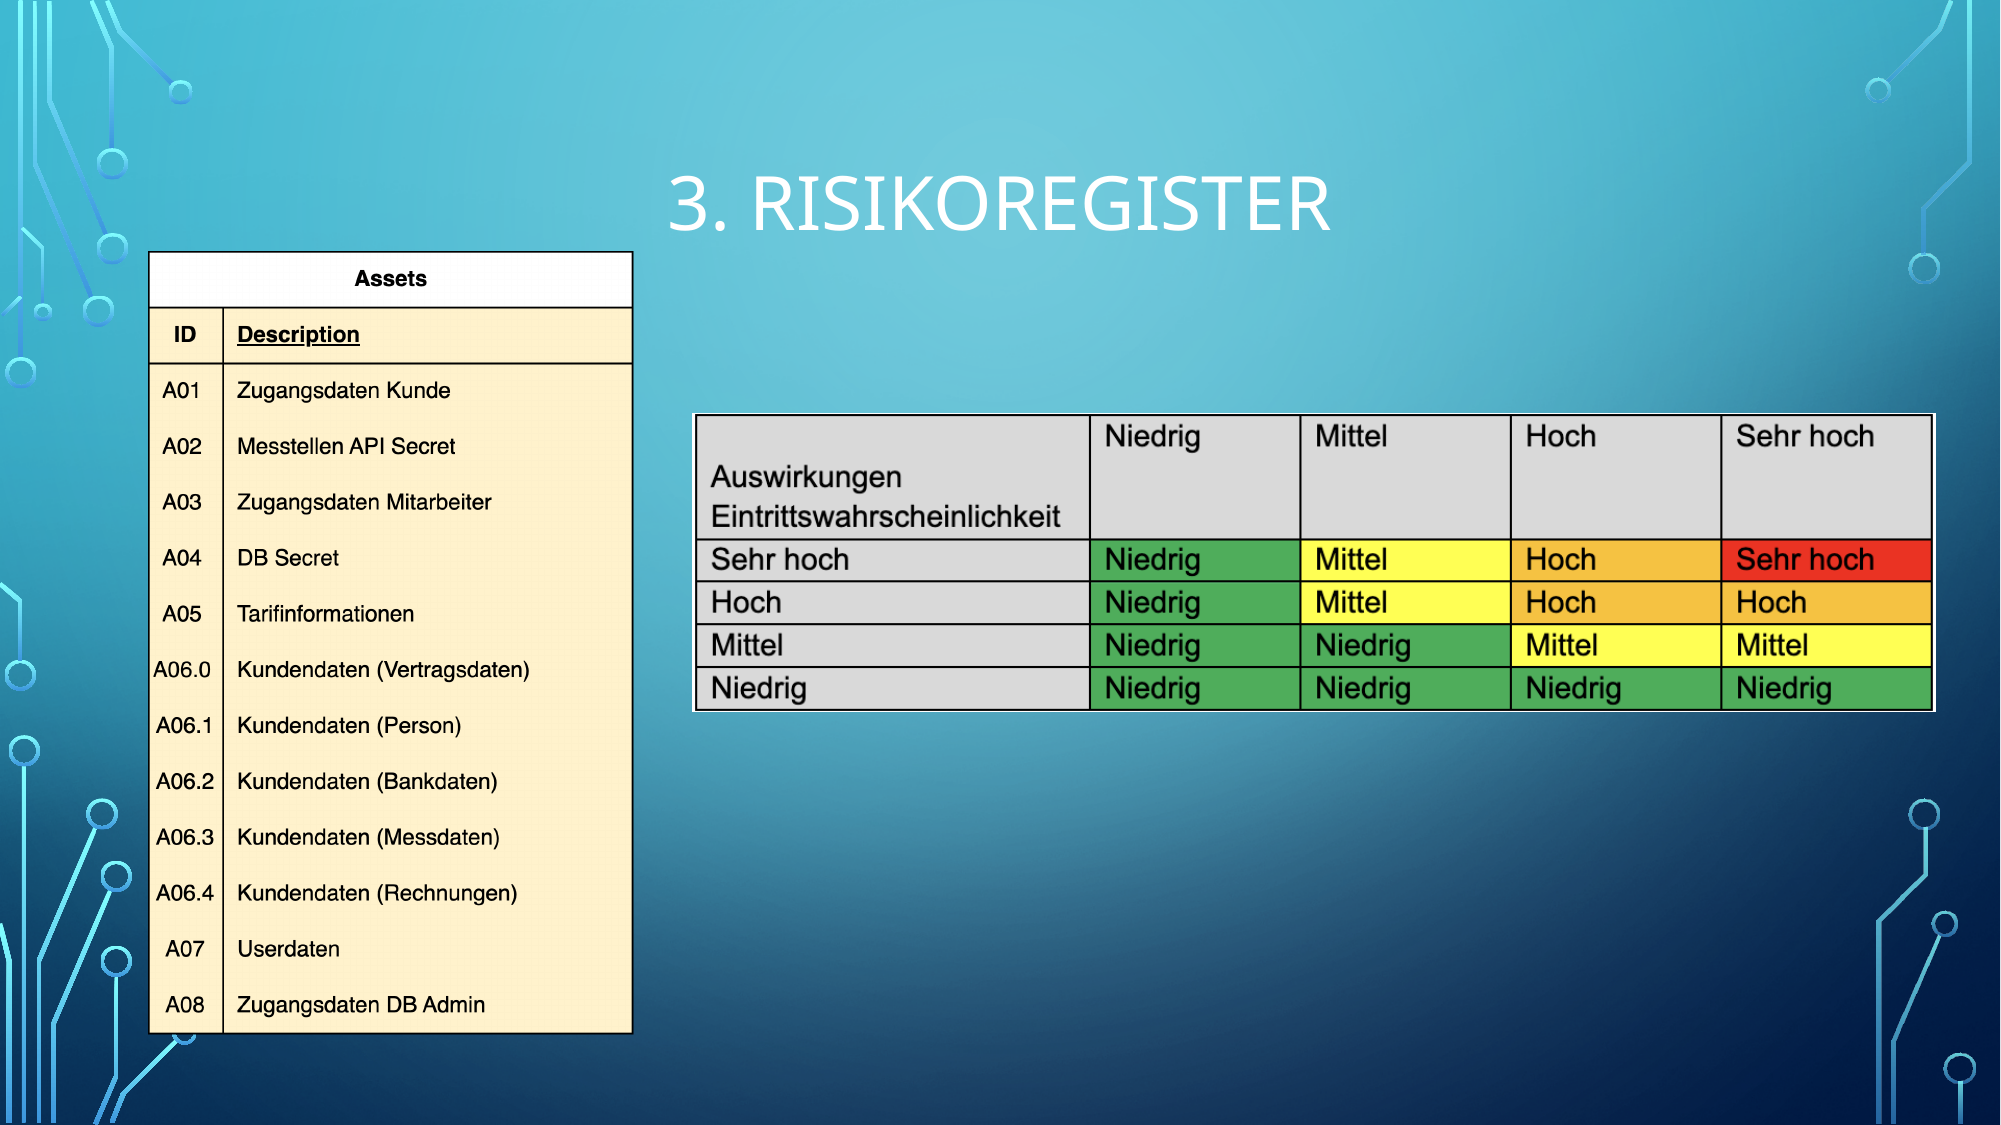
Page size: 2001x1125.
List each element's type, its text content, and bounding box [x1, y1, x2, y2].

picture [128, 232, 652, 1054]
picture [691, 413, 1937, 712]
title 3. Risikoregister [187, 101, 1813, 312]
